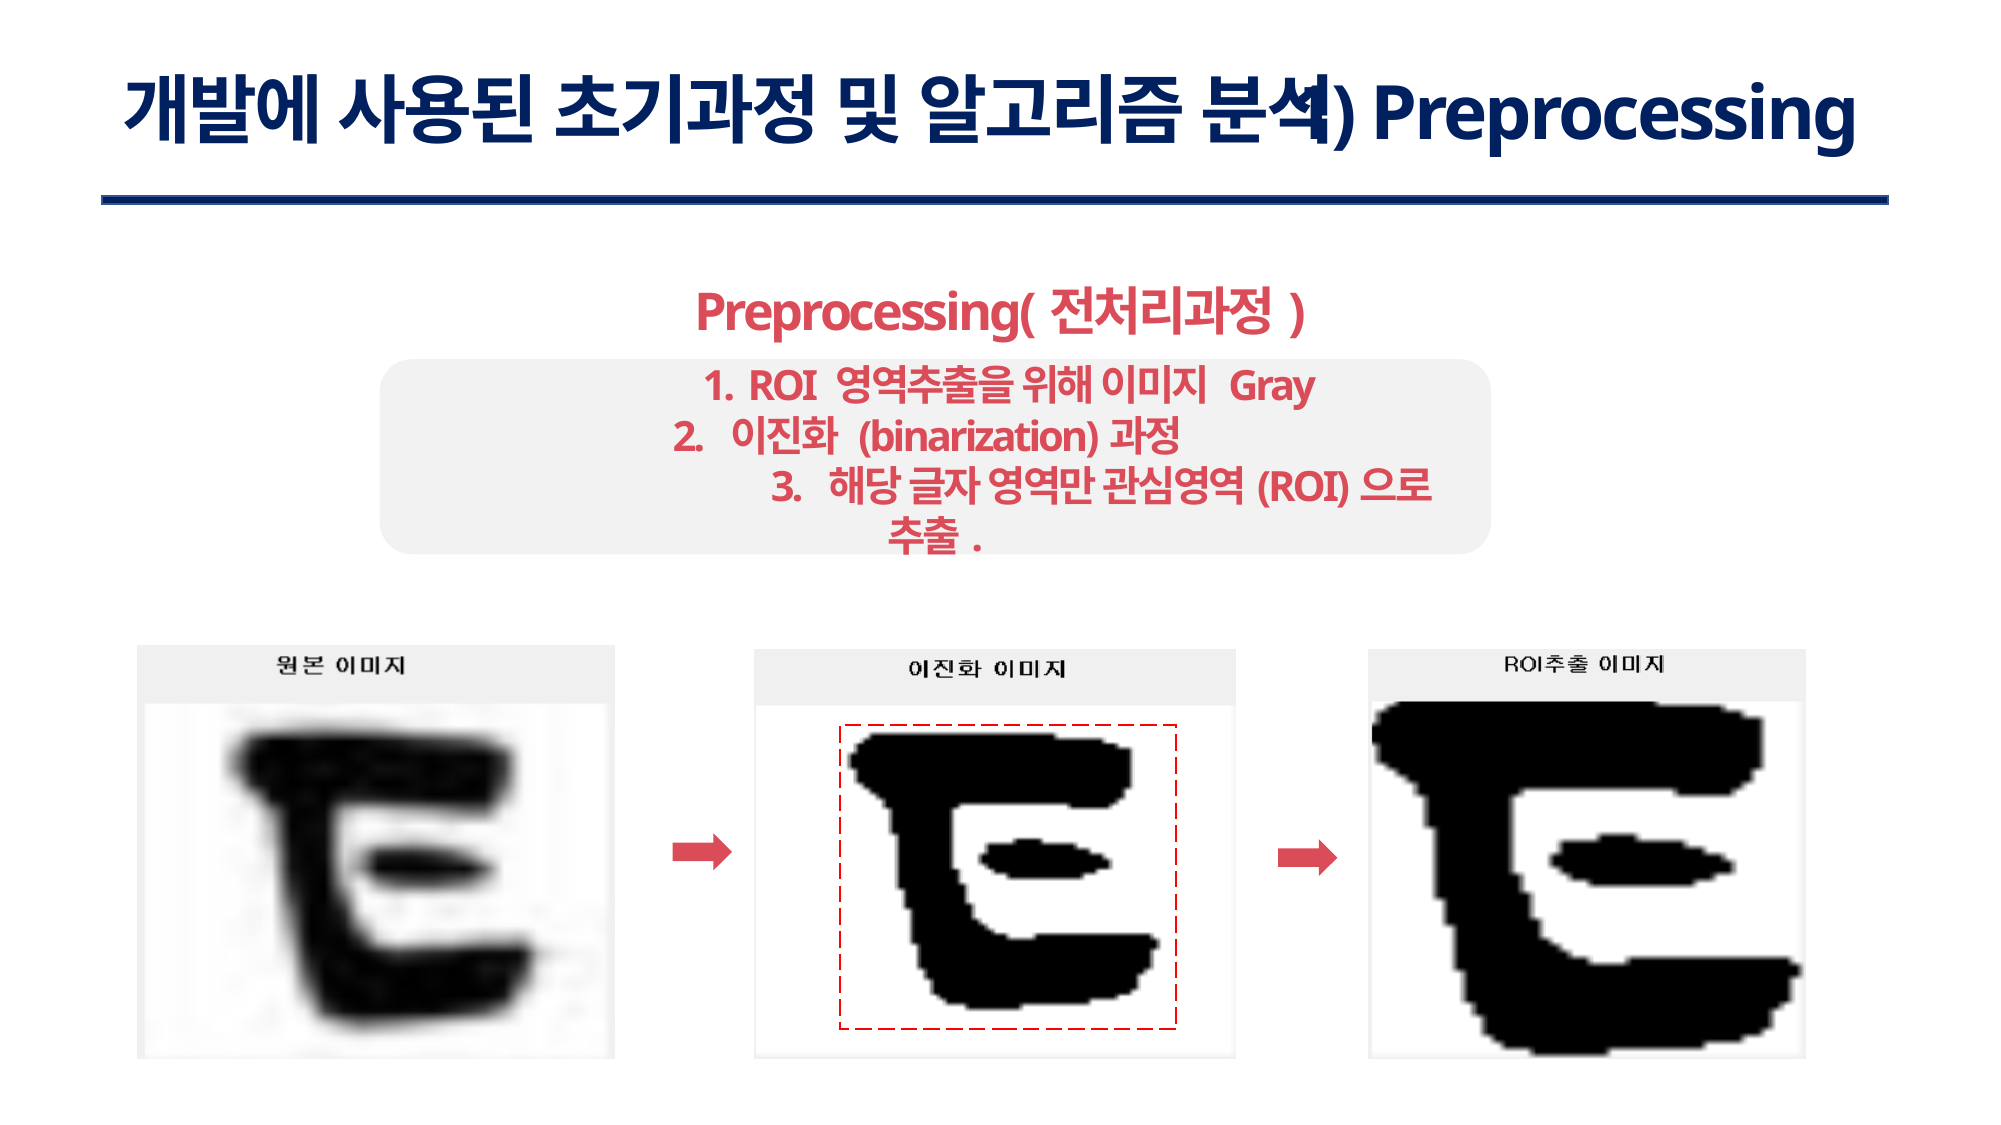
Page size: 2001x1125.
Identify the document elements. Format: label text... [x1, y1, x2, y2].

text_box 1. ROI 영역추출을 위해 이미지 Gray 2. 이진화 (binarization)과정 3. 해당 글자 영역만 관심영역(ROI)으로 추출. [378, 358, 1493, 556]
text_box 1) Preprocessing [1051, 57, 2000, 162]
picture [137, 645, 615, 1059]
text_box [101, 195, 1889, 205]
picture [1368, 649, 1806, 1059]
text_box Preprocessing(전처리과정) [679, 270, 1321, 349]
text_box [1277, 836, 1339, 879]
picture [754, 649, 1236, 1059]
text_box [671, 830, 734, 873]
text_box 개발에 사용된 초기과정 및 알고리즘 분석 [101, 54, 1356, 160]
